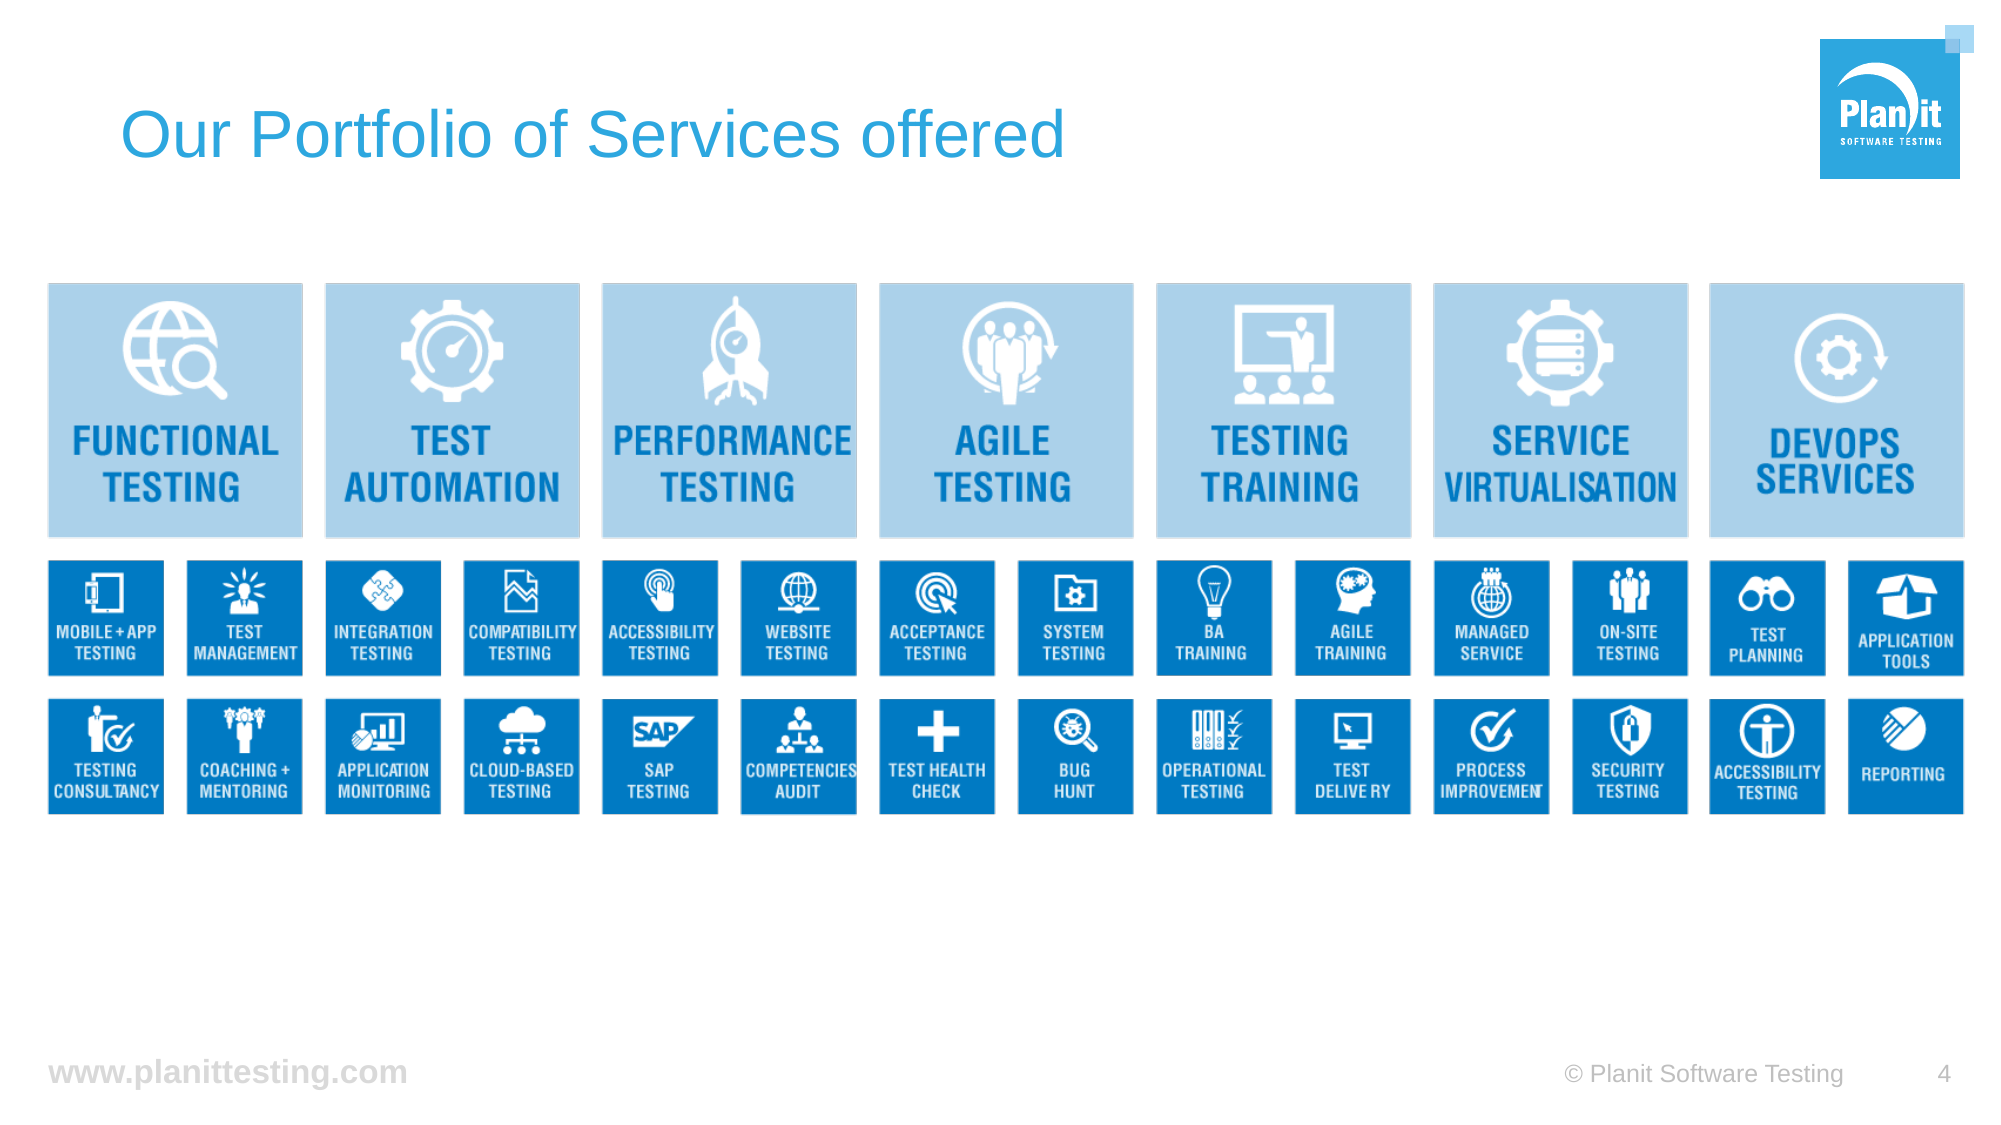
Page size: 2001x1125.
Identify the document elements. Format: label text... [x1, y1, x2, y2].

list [34, 267, 1981, 832]
slide_number 4 [1893, 1042, 1967, 1103]
footer © Planit Software Testing [1549, 1042, 1893, 1103]
text_box Our Portfolio of Services offered [105, 59, 1863, 180]
